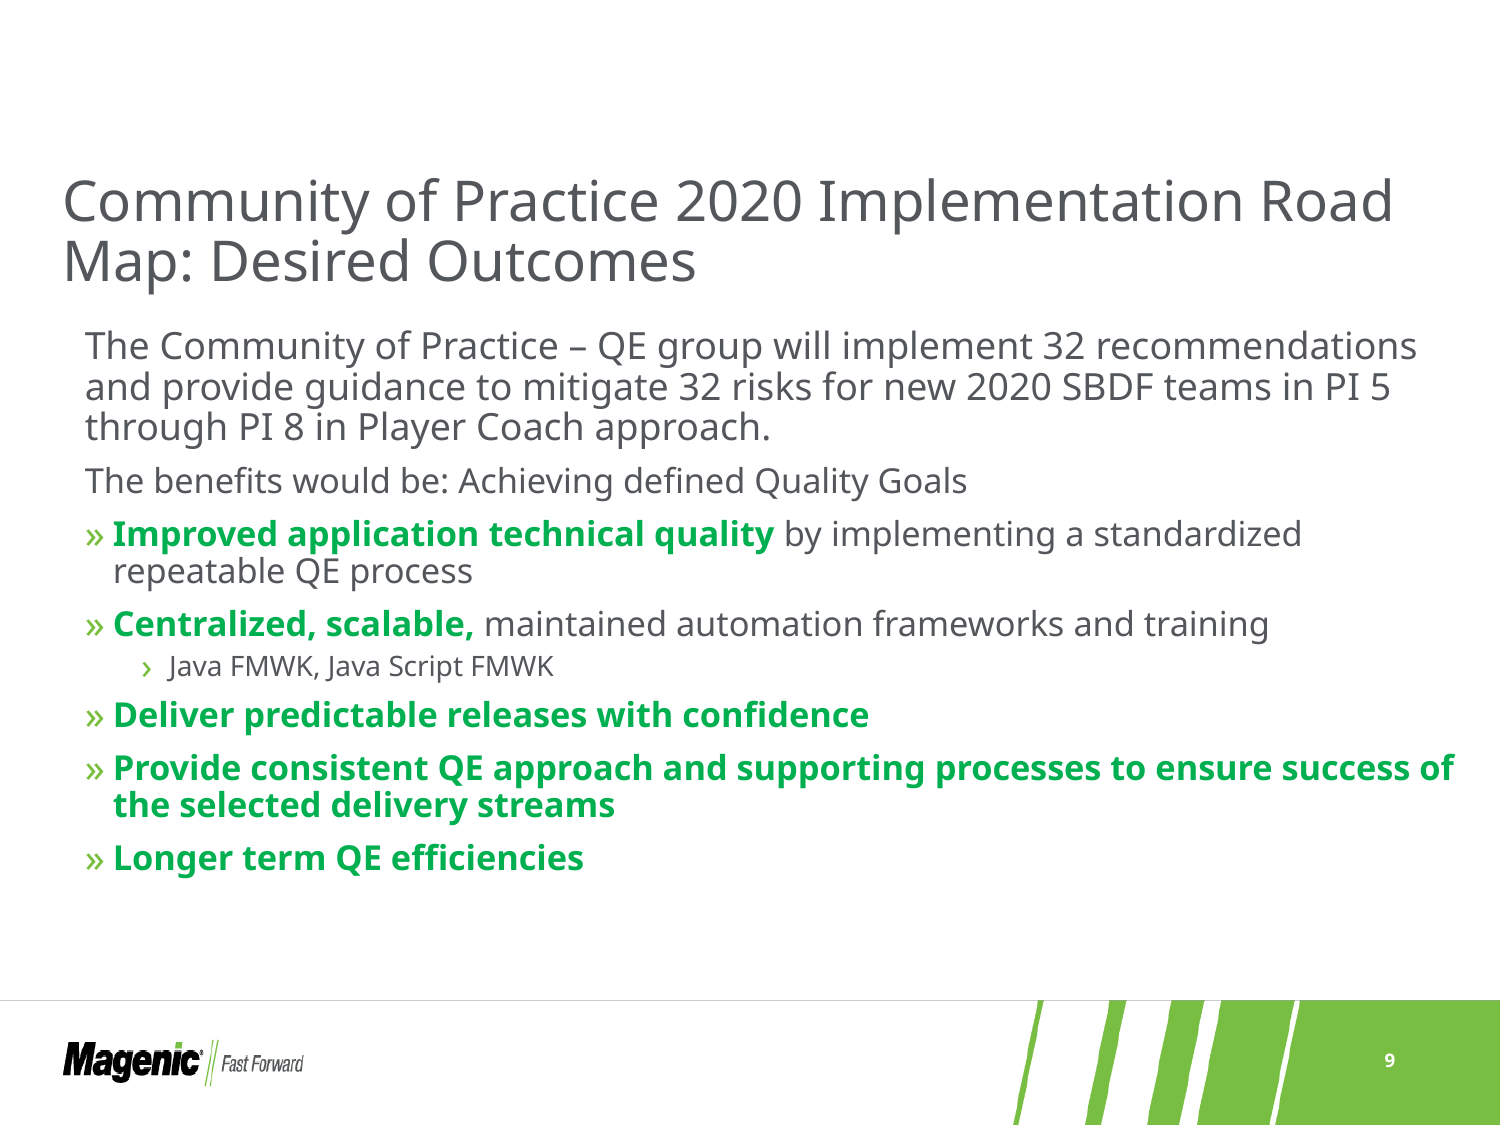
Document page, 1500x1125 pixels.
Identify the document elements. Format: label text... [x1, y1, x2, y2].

title Community of Practice 2020 Implementation Road Map: Desired Outcomes [47, 171, 1454, 295]
list The Community of Practice – QE group will implement 32 recommendations and provide guidance to mitigate 32 risks for new 2020 SBDF teams in PI 5 through PI 8 in Player Coach approach. The benefits would be: Achieving defined Quality Goals Improved application technical quality by implementing a standardized repeatable QE process Centralized, scalable, maintained automation frameworks and training Java FMWK, Java Script FMWK Deliver predictable releases with confidence Provide consistent QE approach and supporting processes to ensure success of the selected delivery streams Longer term QE efficiencies [69, 319, 1477, 855]
picture [0, 0, 1500, 1125]
